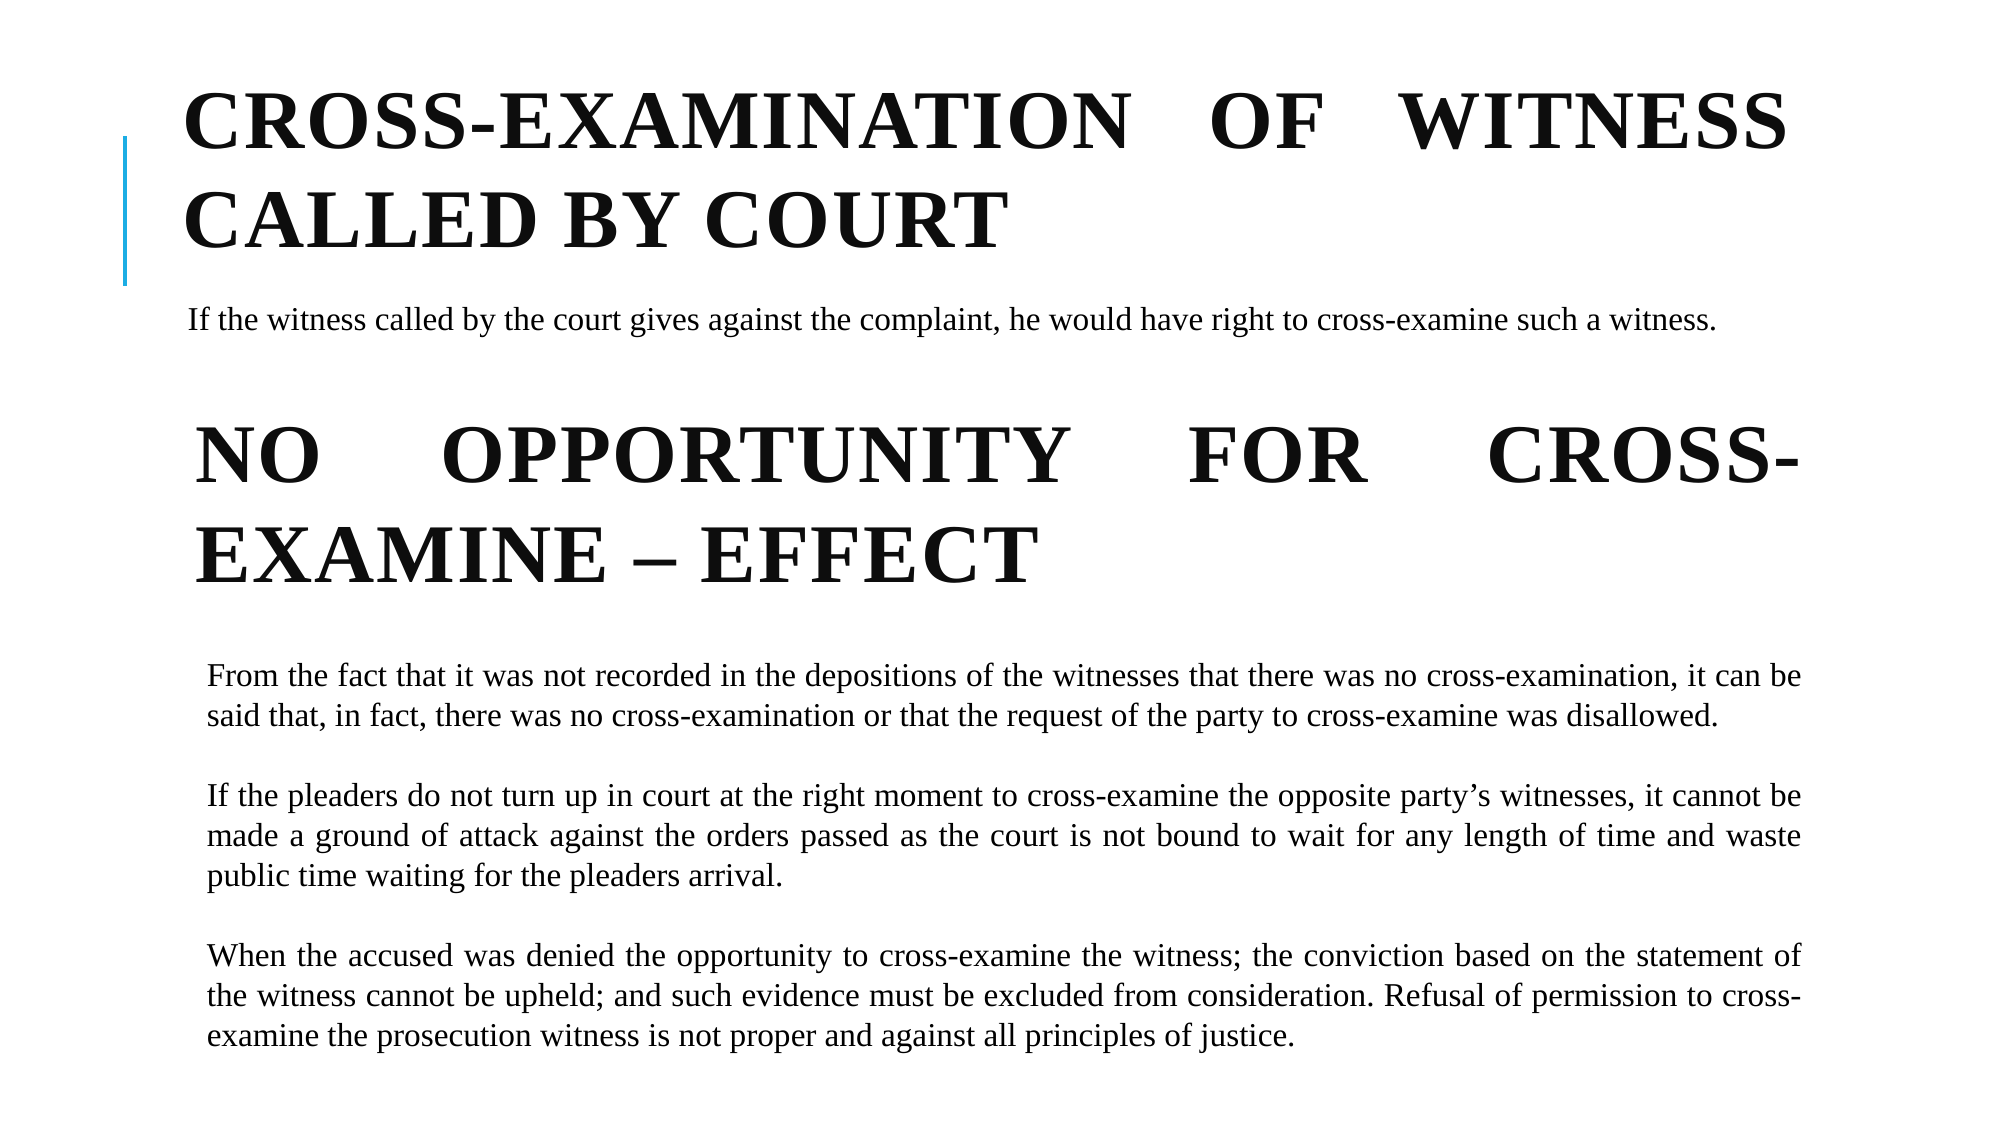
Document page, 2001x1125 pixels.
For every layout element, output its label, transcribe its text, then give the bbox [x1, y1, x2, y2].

text_box No opportunity for cross-examine – Effect [180, 375, 1820, 622]
list If the witness called by the court gives against the complaint, he would have right to cross-examine such a witness. [180, 289, 1775, 352]
title Cross-examination of Witness called by Court [168, 41, 1808, 288]
text_box From the fact that it was not recorded in the depositions of the witnesses that there was no cross-examination, it can be said that, in fact, there was no cross-examination or that the request of the party to cross-examine was disallowed. If the pleaders do not turn up in court at the right moment to cross-examine the opposite party’s witnesses, it cannot be made a ground of attack against the orders passed as the court is not bound to wait for any length of time and waste public time waiting for the pleaders arrival. When the accused was denied the opportunity to cross-examine the witness; the conviction based on the statement of the witness cannot be upheld; and such evidence must be excluded from consideration. Refusal of permission to cross-examine the prosecution witness is not proper and against all principles of justice. [192, 646, 1820, 1060]
